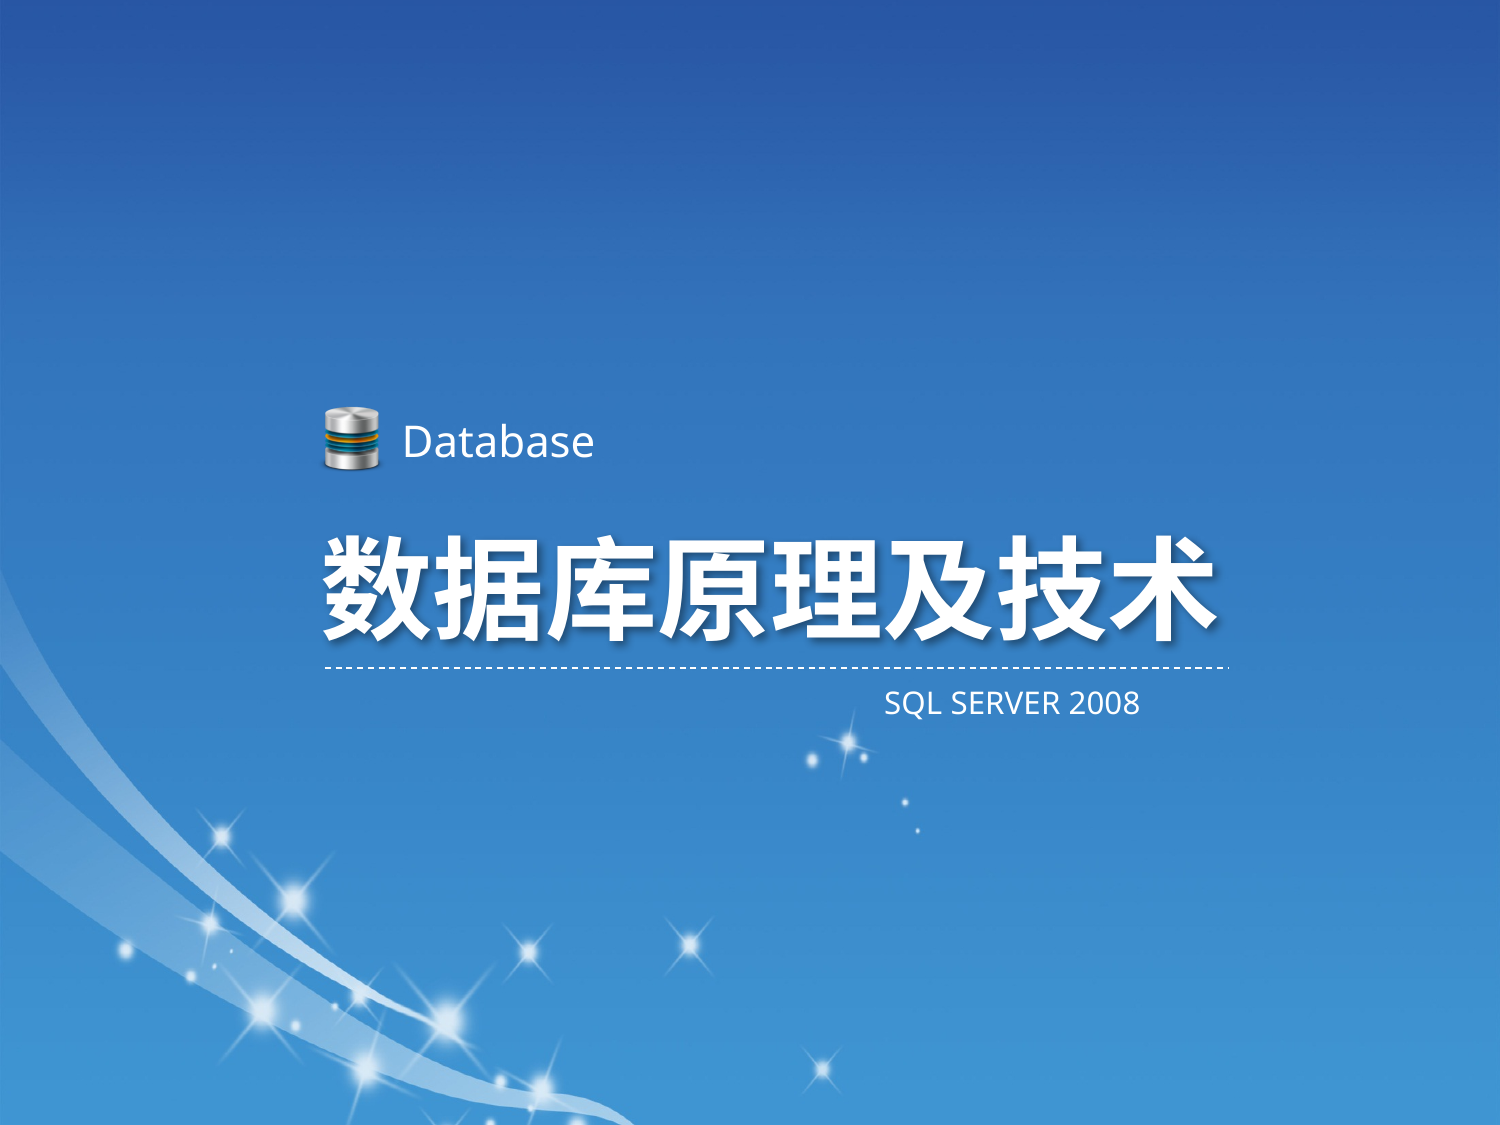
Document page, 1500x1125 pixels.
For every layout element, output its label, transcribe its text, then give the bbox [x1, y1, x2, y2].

text_box SQL SERVER 2008 [869, 676, 1229, 729]
picture [0, 0, 1500, 1125]
text_box Database [392, 406, 644, 474]
text_box 数据库原理及技术 [200, 511, 1235, 662]
